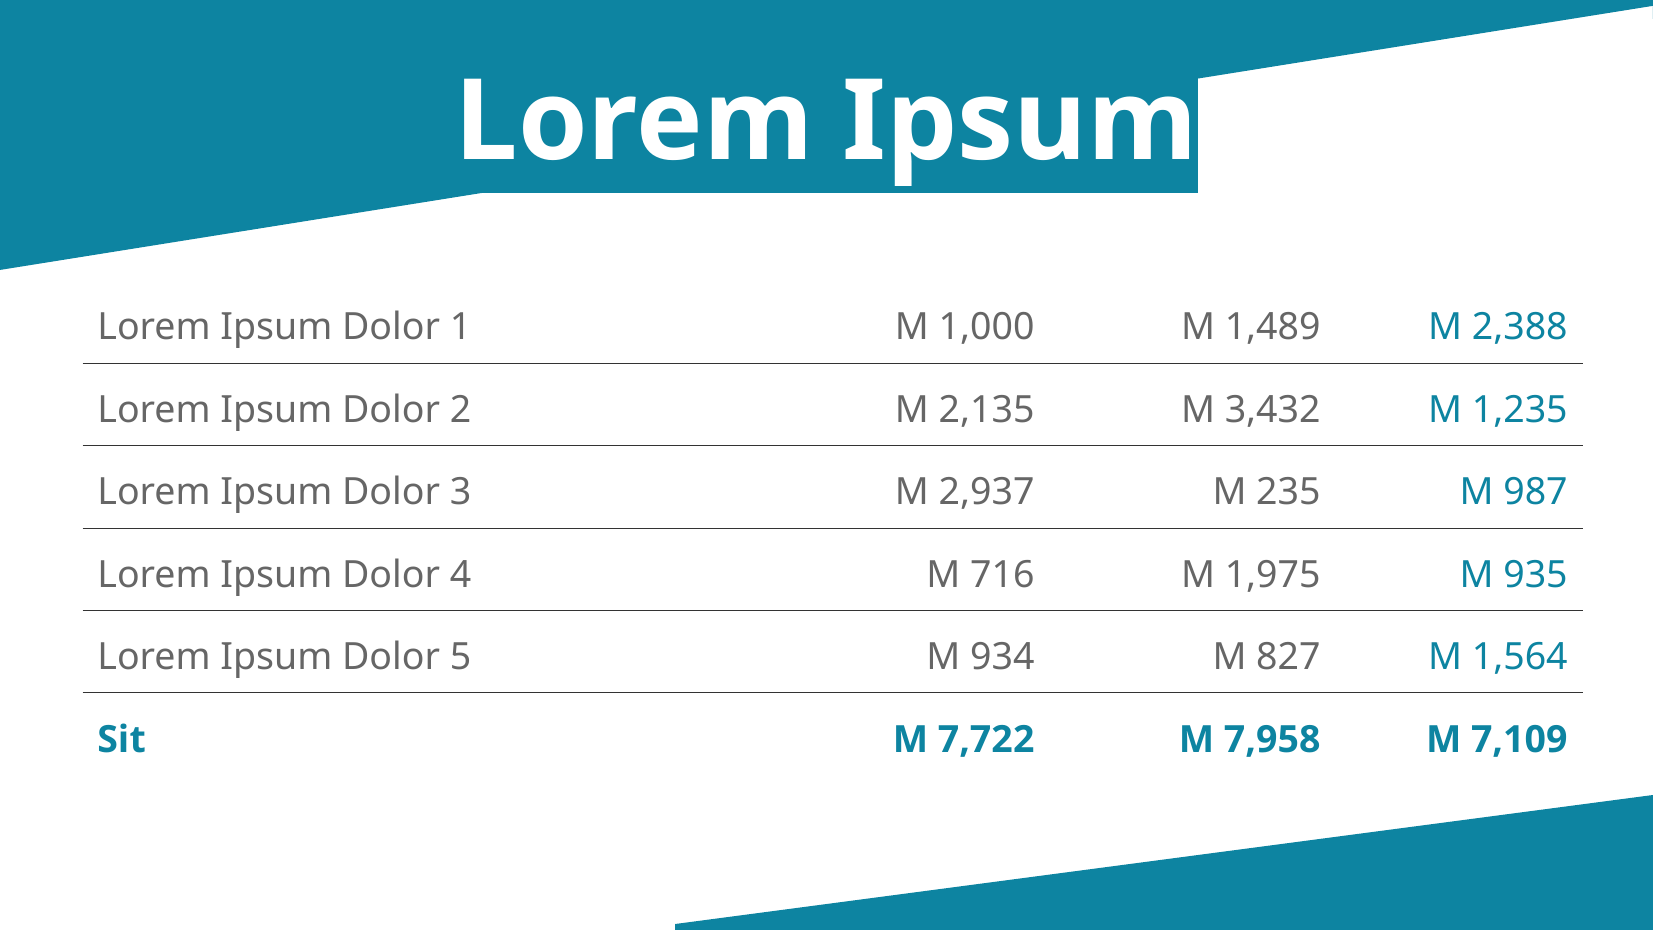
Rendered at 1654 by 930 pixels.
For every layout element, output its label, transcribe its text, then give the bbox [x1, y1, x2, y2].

table_cell M 1,235 [1335, 364, 1583, 445]
table_cell Sit [83, 693, 755, 775]
table_header M 1,489 [1049, 280, 1335, 363]
table_cell M 716 [755, 529, 1049, 610]
table_cell M 3,432 [1049, 364, 1335, 445]
table_cell Lorem Ipsum Dolor 5 [83, 611, 755, 692]
table_cell Lorem Ipsum Dolor 4 [83, 529, 755, 610]
table_cell M 1,975 [1049, 529, 1335, 610]
table_cell M 7,958 [1049, 693, 1335, 775]
title Lorem Ipsum [82, 37, 1571, 193]
table_cell Lorem Ipsum Dolor 3 [83, 446, 755, 528]
table_cell M 7,722 [755, 693, 1049, 775]
table_header M 2,388 [1335, 280, 1583, 363]
table_cell M 935 [1335, 529, 1583, 610]
table_cell Lorem Ipsum Dolor 2 [83, 364, 755, 445]
table_cell M 7,109 [1335, 693, 1583, 775]
table_cell M 2,937 [755, 446, 1049, 528]
table_cell M 1,564 [1335, 611, 1583, 692]
table_header M 1,000 [755, 280, 1049, 363]
table_header Lorem Ipsum Dolor 1 [83, 280, 755, 363]
table_cell M 235 [1049, 446, 1335, 528]
table_cell M 934 [755, 611, 1049, 692]
table_cell M 2,135 [755, 364, 1049, 445]
table_cell M 987 [1335, 446, 1583, 528]
table_cell M 827 [1049, 611, 1335, 692]
